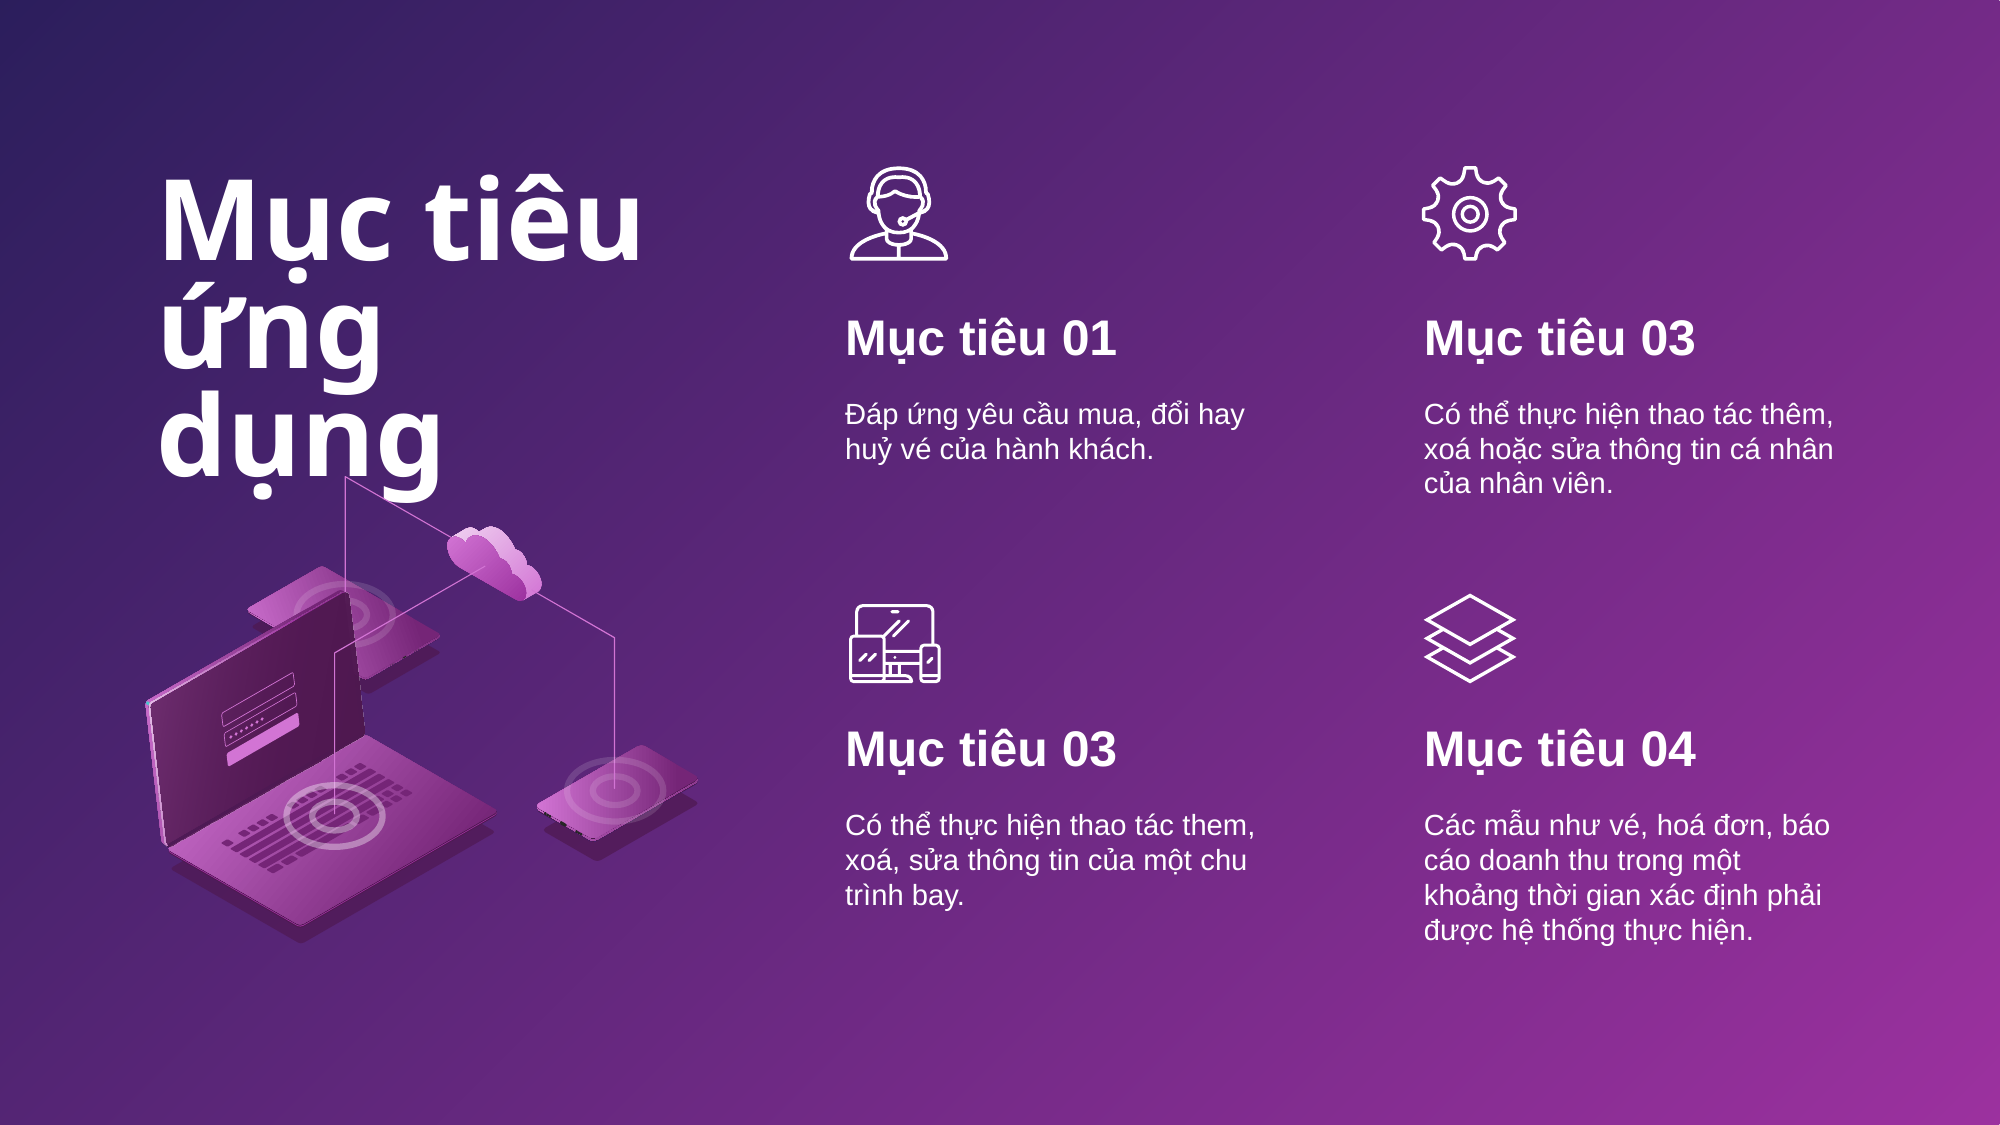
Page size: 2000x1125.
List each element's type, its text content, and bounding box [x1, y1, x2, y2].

text_box Mục tiêu 03 [830, 709, 1280, 785]
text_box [1421, 165, 1518, 261]
text_box Có thể thực hiện thao tác thêm, xoá hoặc sửa thông tin cá nhân của nhân viên. [1408, 387, 1858, 508]
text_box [848, 603, 941, 684]
text_box Các mẫu như vé, hoá đơn, báo cáo doanh thu trong một khoảng thời gian xác định phải được hệ thống thực hiện. [1408, 798, 1858, 954]
text_box Mục tiêu 03 [1408, 298, 1858, 373]
text_box Mục tiêu 04 [1408, 709, 1858, 785]
text_box Có thể thực hiện thao tác them, xoá, sửa thông tin của một chu trình bay. [830, 798, 1280, 919]
text_box [1423, 593, 1517, 684]
text_box Mục tiêu ứng dụng [141, 166, 709, 506]
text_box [145, 475, 699, 944]
text_box Đáp ứng yêu cầu mua, đổi hay huỷ vé của hành khách. [830, 387, 1280, 473]
text_box Mục tiêu 01 [830, 298, 1280, 373]
text_box [849, 166, 949, 261]
